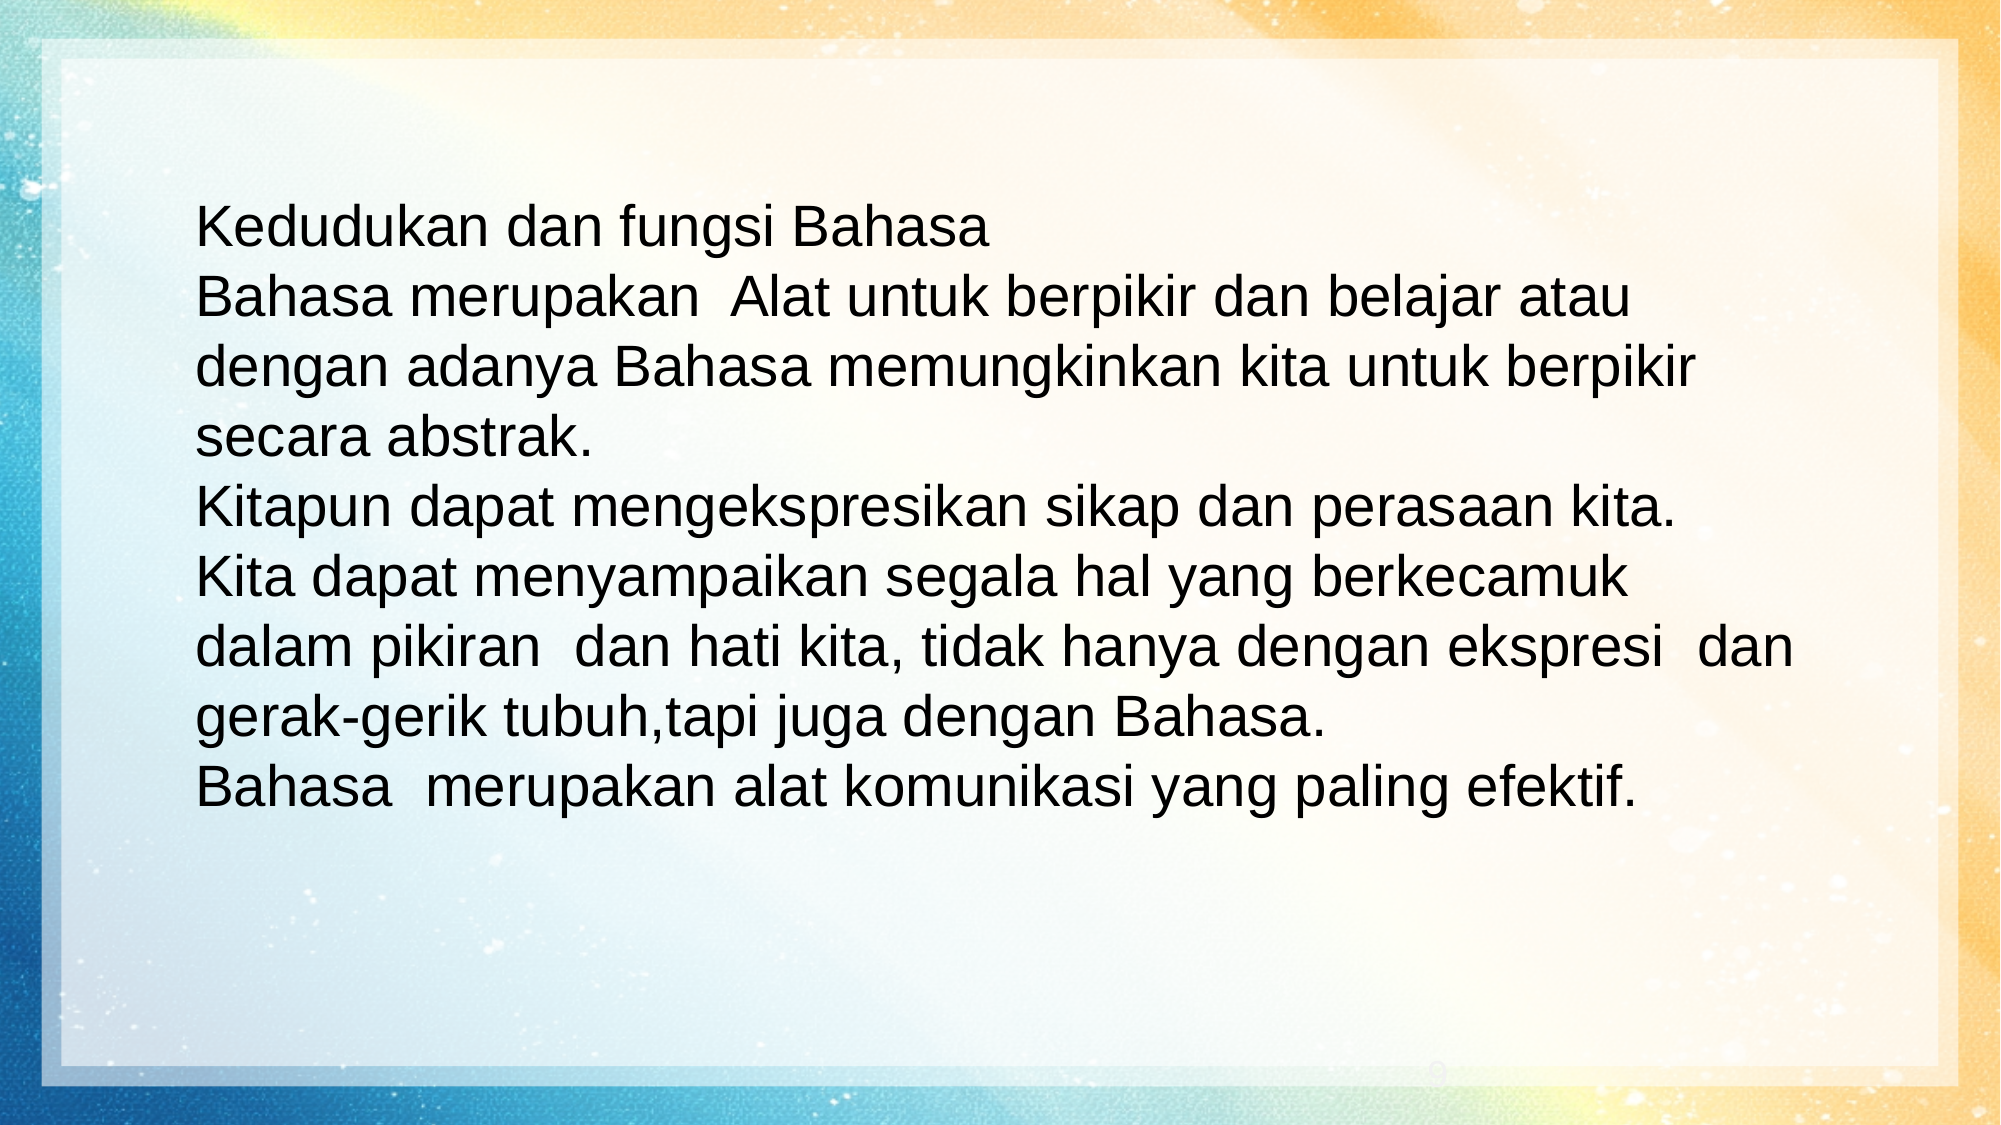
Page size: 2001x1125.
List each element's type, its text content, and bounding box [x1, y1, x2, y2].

picture [0, 0, 2001, 1125]
slide_number 9 [1412, 1042, 1863, 1103]
text_box Kedudukan dan fungsi Bahasa Bahasa merupakan Alat untuk berpikir dan belajar atau dengan adanya Bahasa memungkinkan kita untuk berpikir secara abstrak. Kitapun dapat mengekspresikan sikap dan perasaan kita. Kita dapat menyampaikan segala hal yang berkecamuk dalam pikiran dan hati kita, tidak hanya dengan ekspresi dan gerak-gerik tubuh,tapi juga dengan Bahasa. Bahasa merupakan alat komunikasi yang paling efektif. [180, 180, 1820, 826]
